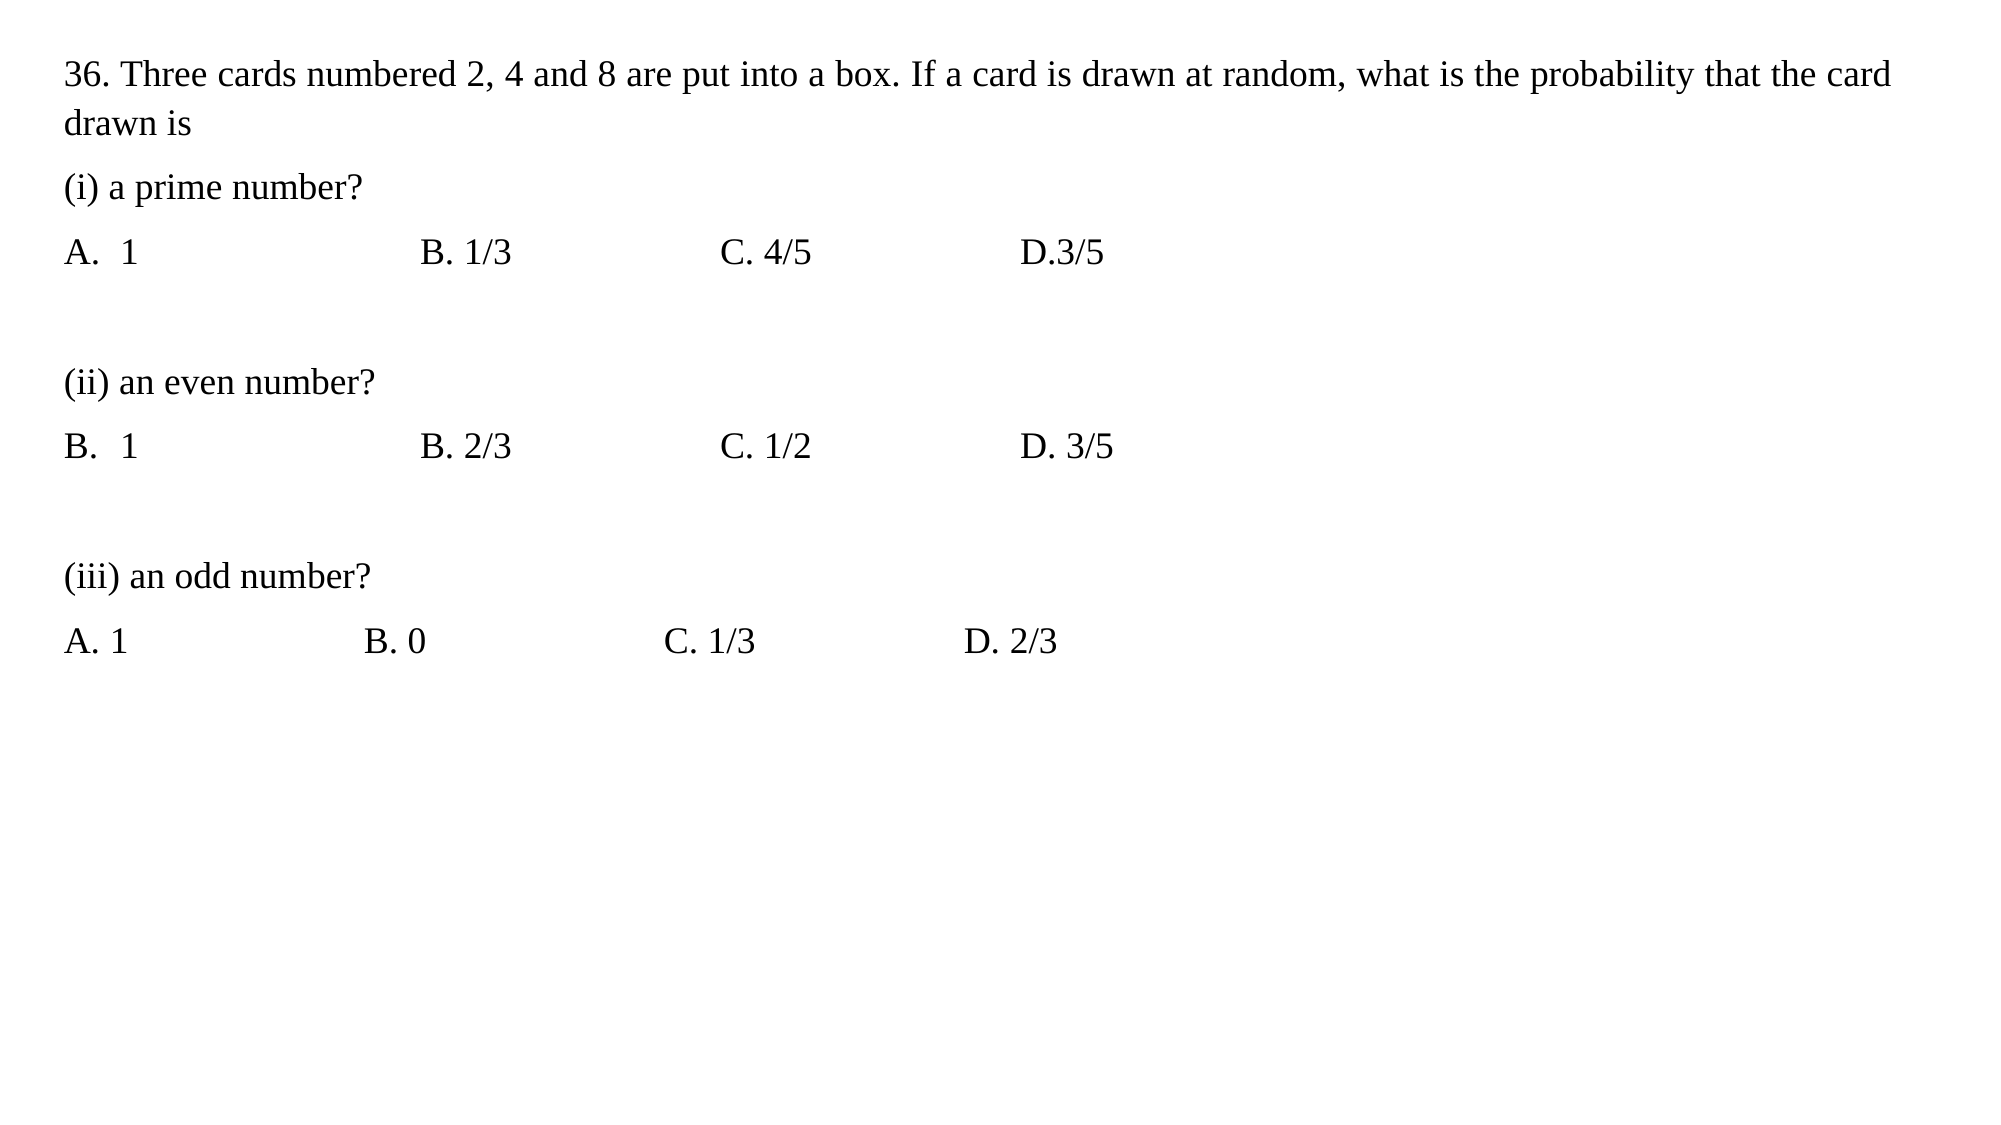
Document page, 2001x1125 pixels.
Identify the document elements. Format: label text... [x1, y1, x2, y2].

text_box 36. Three cards numbered 2, 4 and 8 are put into a box. If a card is drawn at random, what is the probability that the card drawn is (i) a prime number? 1 B. 1/3 C. 4/5 D.3/5 (ii) an even number? 1 B. 2/3 C. 1/2 D. 3/5 (iii) an odd number? A. 1 B. 0 C. 1/3 D. 2/3 [48, 38, 1909, 669]
